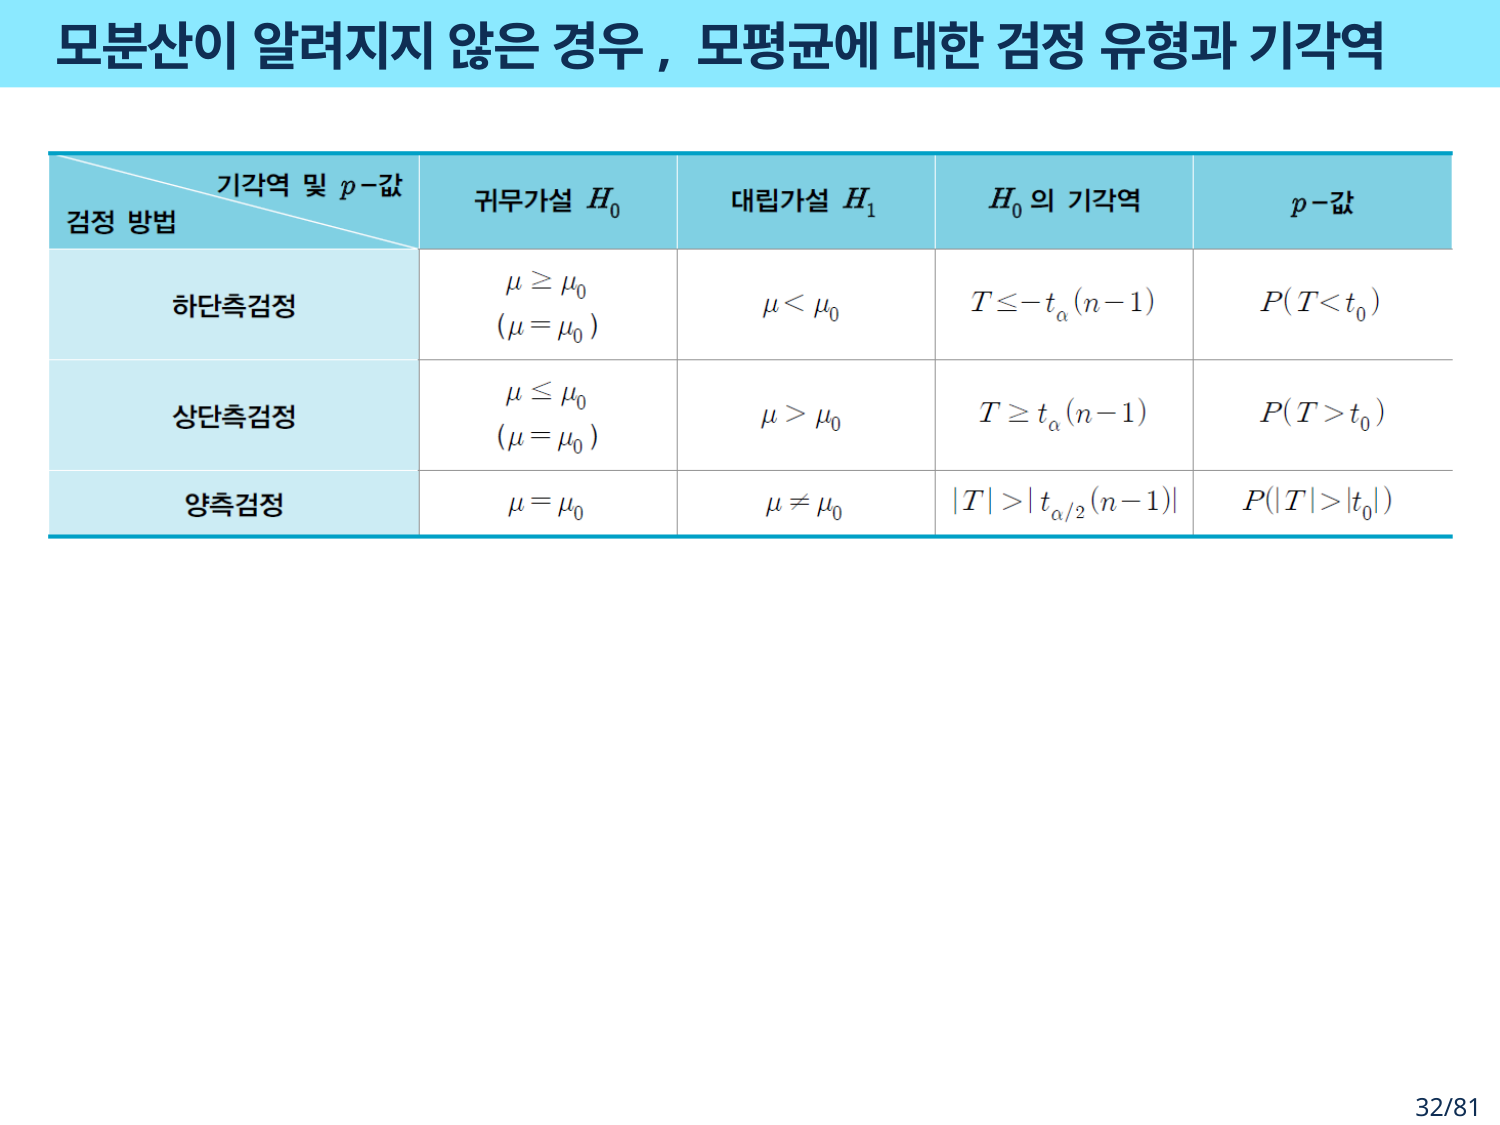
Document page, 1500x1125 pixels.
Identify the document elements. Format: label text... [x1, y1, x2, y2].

picture [41, 141, 1465, 555]
title 모분산이 알려지지 않은 경우, 모평균에 대한 검정 유형과 기각역 [40, 5, 1494, 84]
